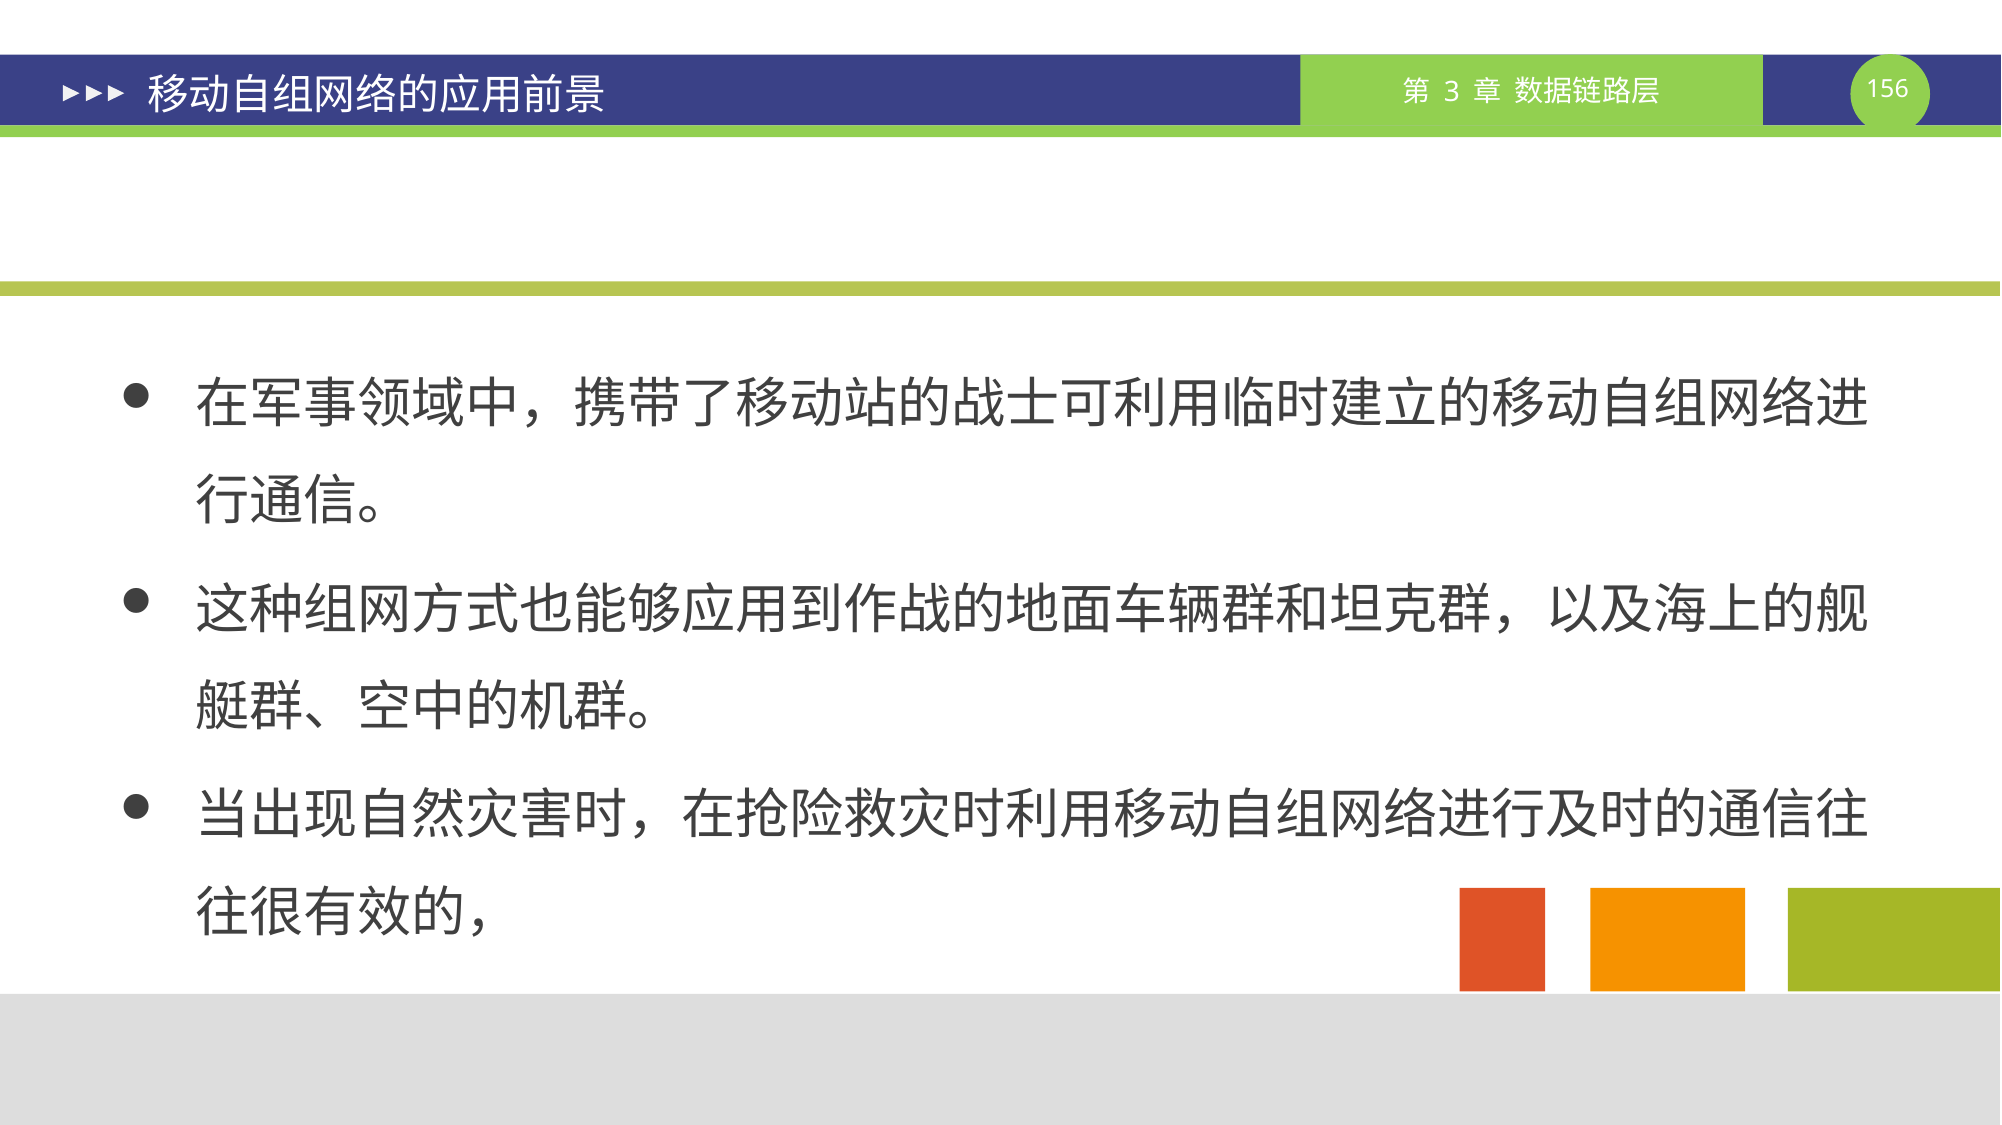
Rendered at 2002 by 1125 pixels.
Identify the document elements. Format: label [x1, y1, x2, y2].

text_box [1787, 887, 2000, 992]
list [100, 326, 1901, 953]
text_box [0, 993, 2000, 1125]
text_box [0, 281, 2000, 296]
text_box [1590, 887, 1746, 992]
title [127, 57, 1003, 129]
text_box [1459, 887, 1546, 992]
